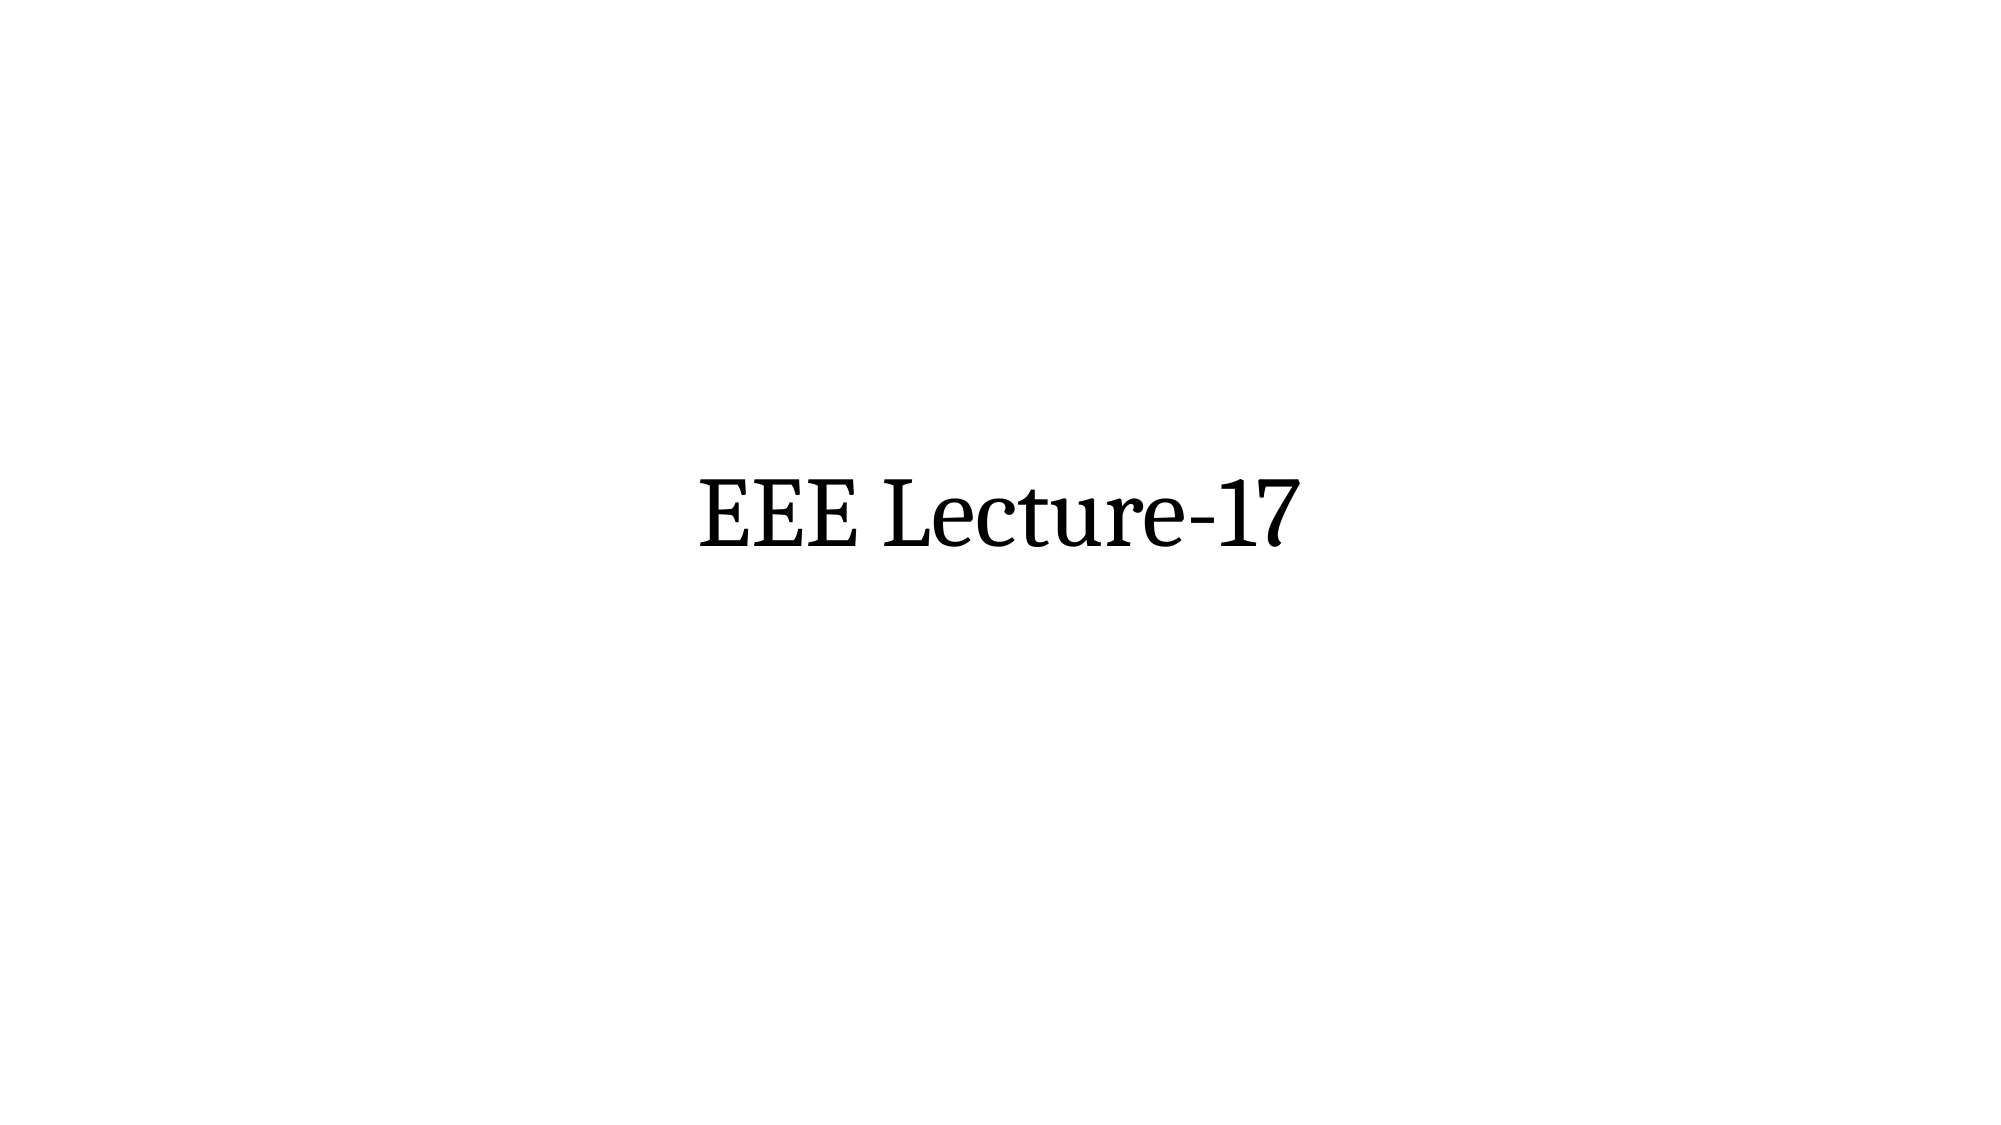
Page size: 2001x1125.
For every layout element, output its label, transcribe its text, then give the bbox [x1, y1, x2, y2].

title EEE Lecture-17 [249, 184, 1750, 576]
